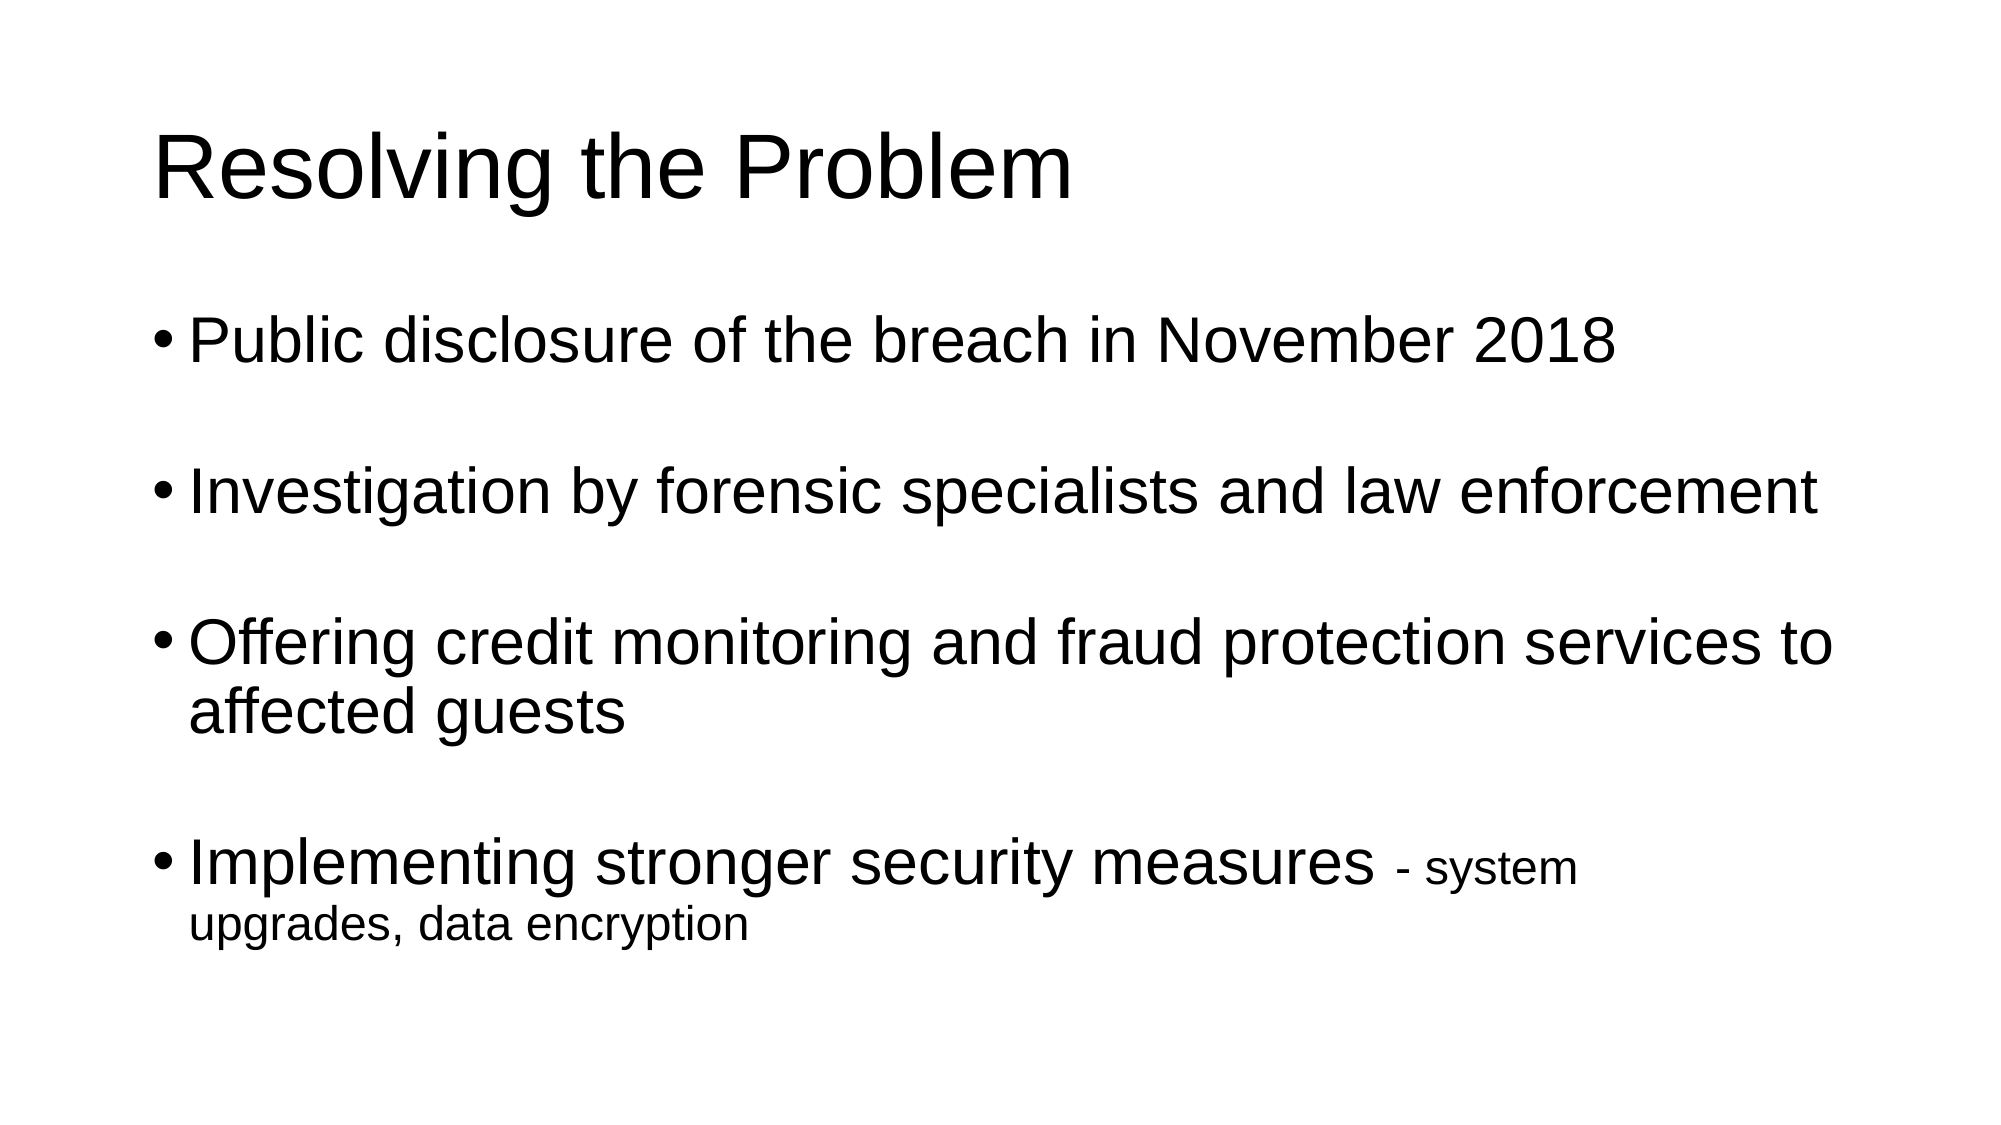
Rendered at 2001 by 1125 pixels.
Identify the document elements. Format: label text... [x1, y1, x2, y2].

list Public disclosure of the breach in November 2018 Investigation by forensic specialists and law enforcement Offering credit monitoring and fraud protection services to affected guests Implementing stronger security measures - system upgrades, data encryption [137, 299, 1863, 1014]
title Resolving the Problem [137, 59, 1863, 278]
